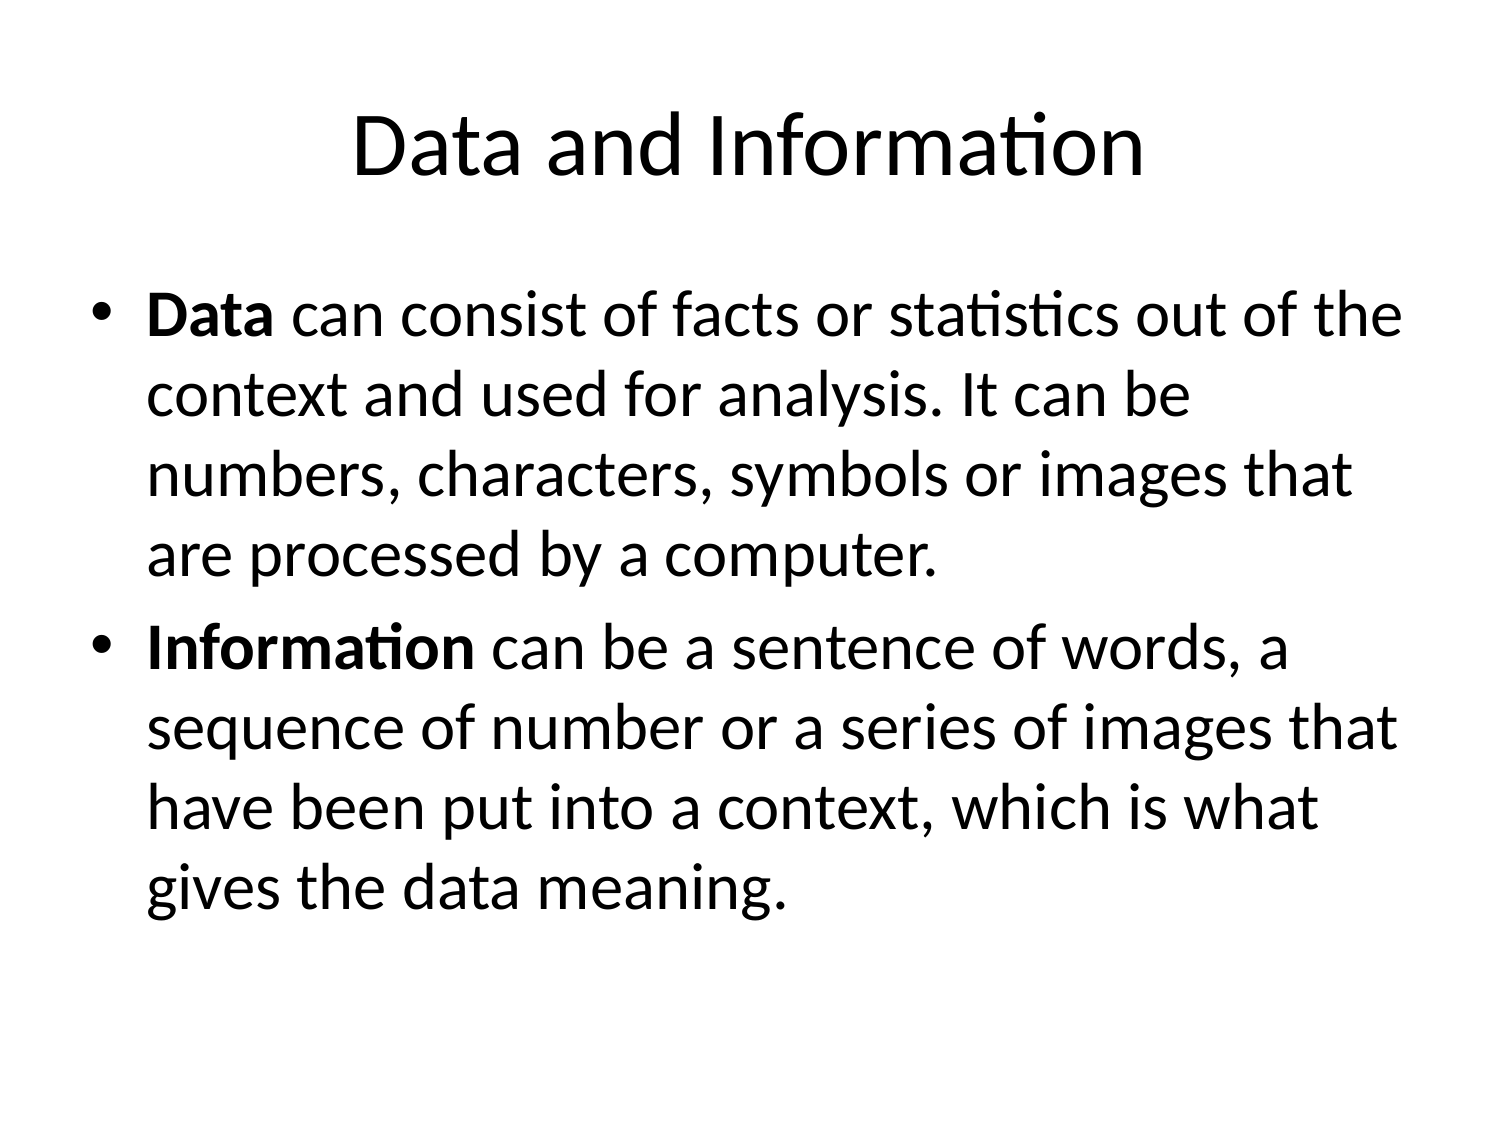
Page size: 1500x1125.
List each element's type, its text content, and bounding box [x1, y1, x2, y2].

list Data can consist of facts or statistics out of the context and used for analysis. It can be numbers, characters, symbols or images that are processed by a computer. Information can be a sentence of words, a sequence of number or a series of images that have been put into a context, which is what gives the data meaning. [75, 262, 1425, 1005]
title Data and Information [75, 45, 1425, 233]
